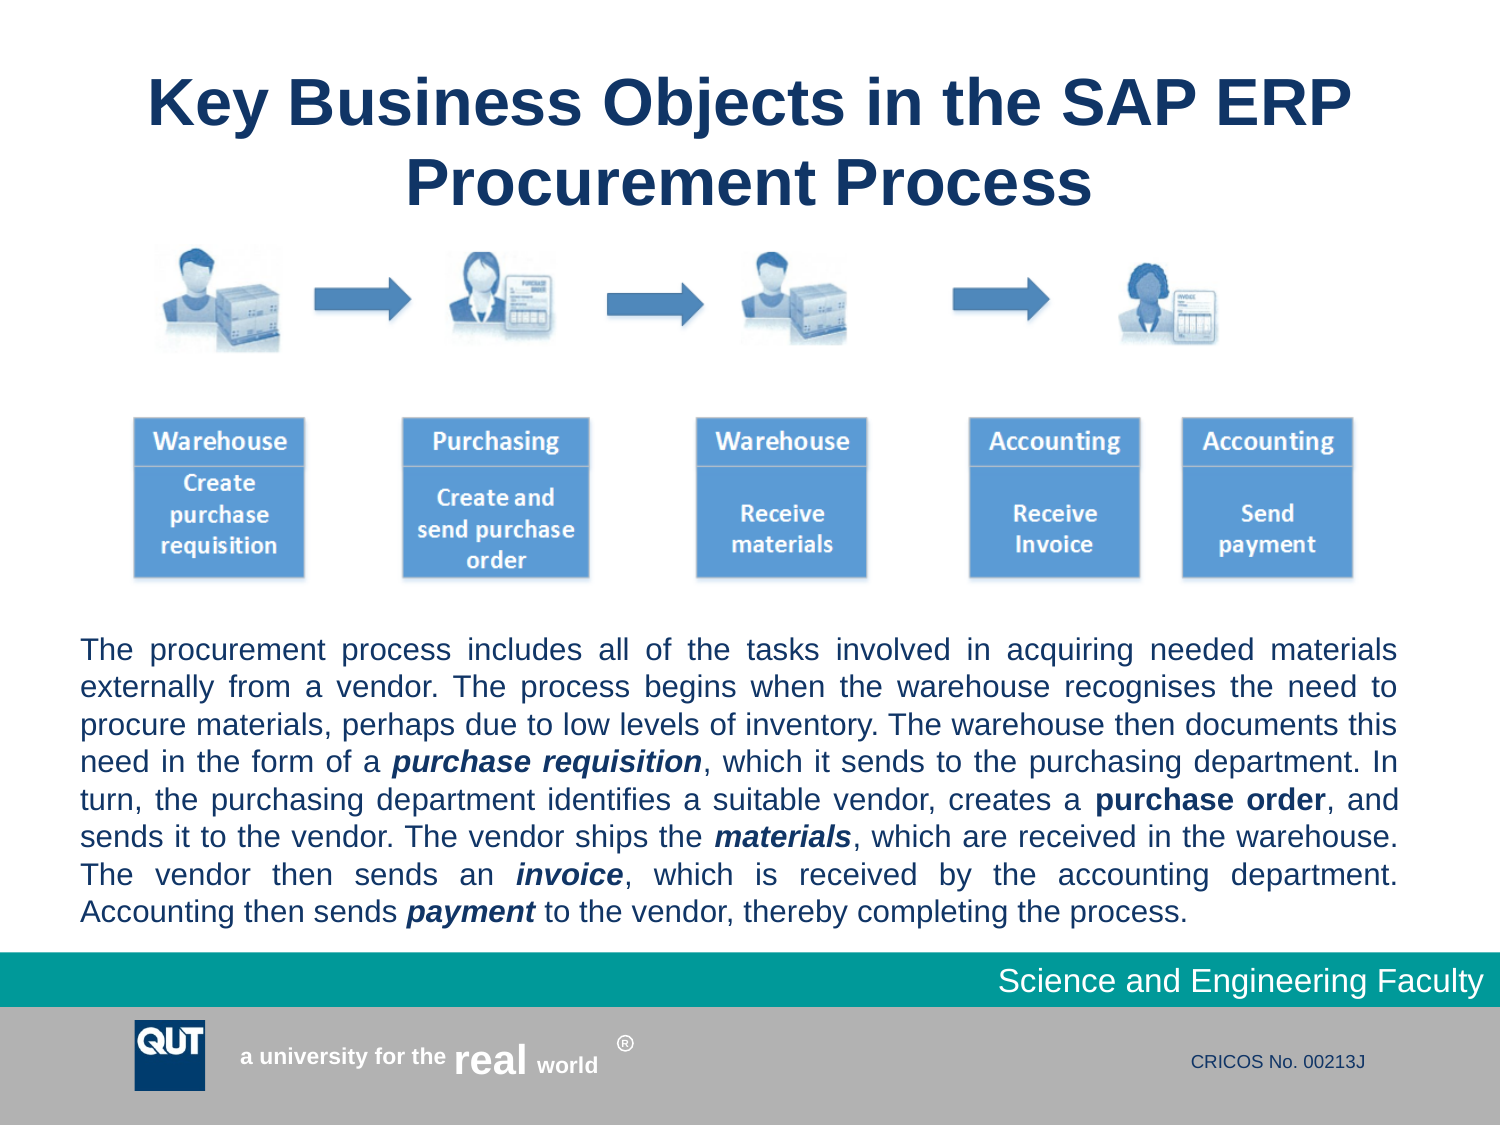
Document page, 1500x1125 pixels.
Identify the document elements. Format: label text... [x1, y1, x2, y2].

picture [134, 1020, 206, 1091]
picture [123, 243, 1365, 590]
list The procurement process includes all of the tasks involved in acquiring needed materials externally from a vendor. The process begins when the warehouse recognises the need to procure materials, perhaps due to low levels of inventory. The warehouse then documents this need in the form of a purchase requisition, which it sends to the purchasing department. In turn, the purchasing department identifies a suitable vendor, creates a purchase order, and sends it to the vendor. The vendor ships the materials, which are received in the warehouse. The vendor then sends an invoice, which is received by the accounting department. Accounting then sends payment to the vendor, thereby completing the process. [64, 621, 1416, 941]
title Key Business Objects in the SAP ERP Procurement Process [74, 44, 1426, 233]
